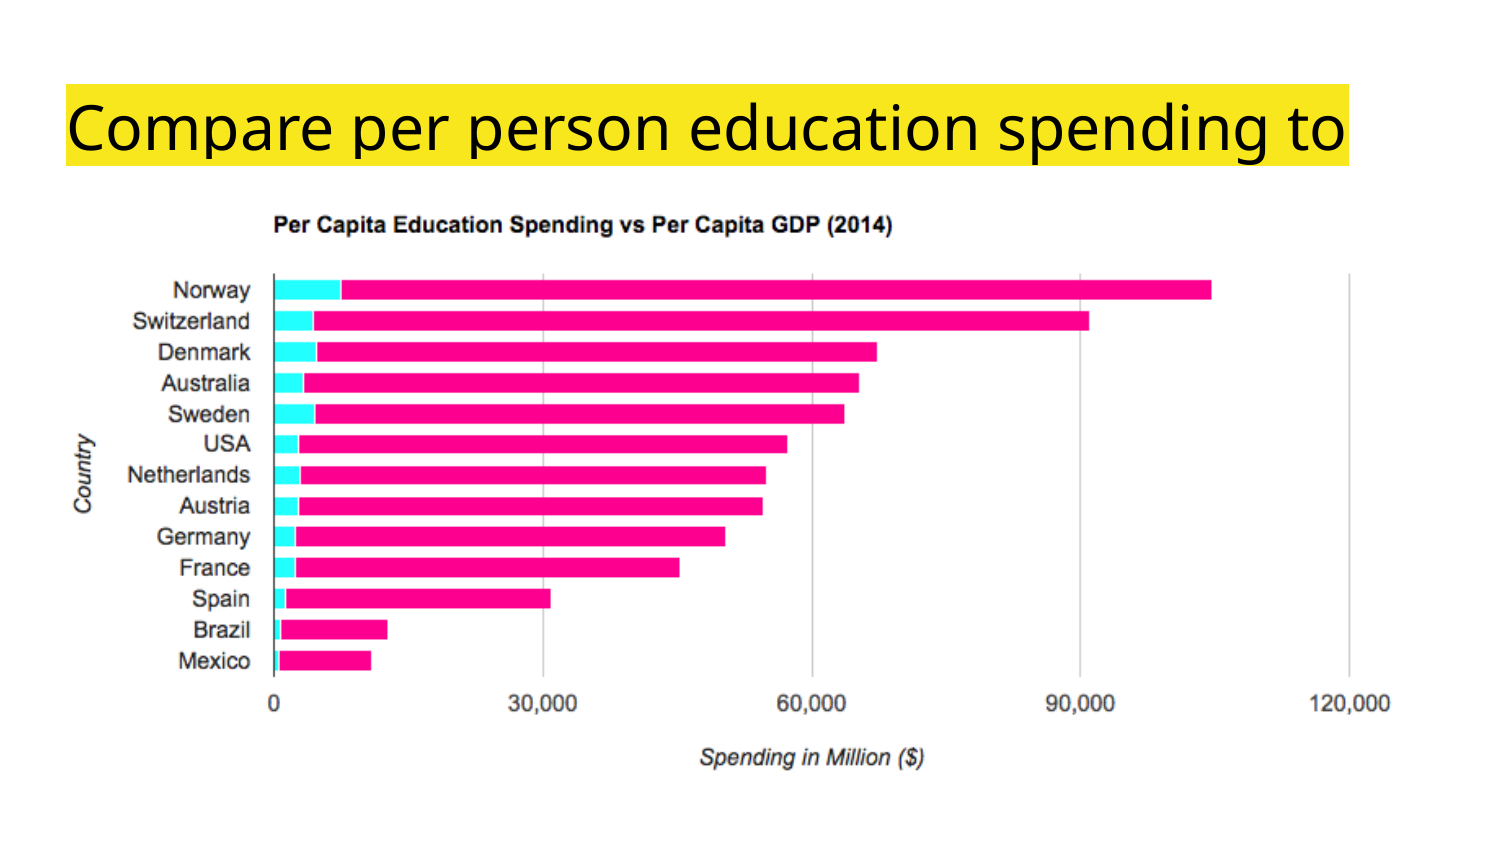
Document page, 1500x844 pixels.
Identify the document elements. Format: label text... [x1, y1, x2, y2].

title Compare per person education spending to per person GDP [51, 72, 1449, 167]
picture [63, 166, 1437, 808]
